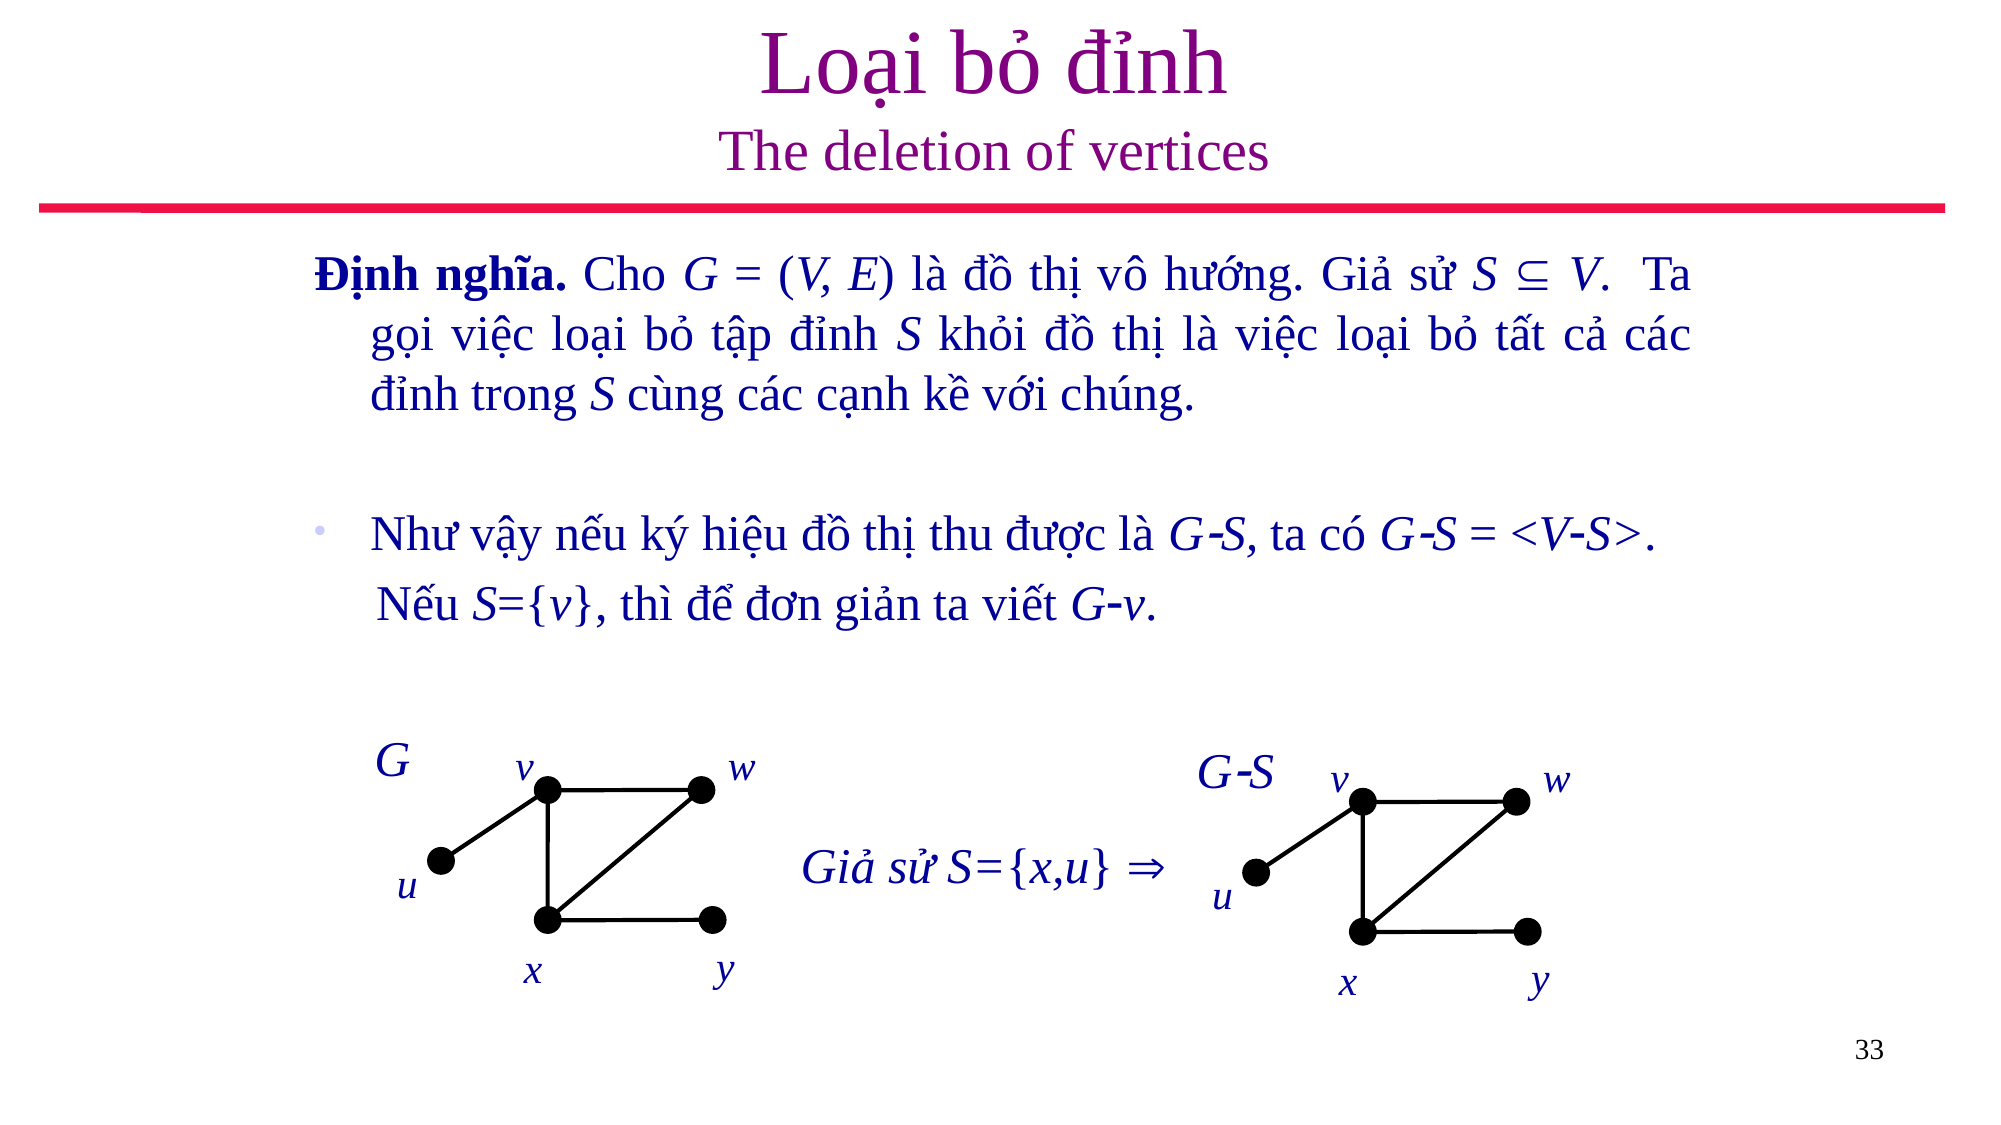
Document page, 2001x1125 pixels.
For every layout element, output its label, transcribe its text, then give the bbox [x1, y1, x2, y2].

text_box w [1528, 742, 1586, 809]
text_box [1323, 919, 1375, 1012]
text_box Định nghĩa. Cho G = (V, E) là đồ thị vô hướng. Giả sử S  V. Ta gọi việc loại bỏ tập đỉnh S khỏi đồ thị là việc loại bỏ tất cả các đỉnh trong S cùng các cạnh kề với chúng. Như vậy nếu ký hiệu đồ thị thu được là G-S, ta có G-S = <V-S>. Nếu S={v}, thì để đơn giản ta viết G-v. [299, 233, 1707, 482]
text_box [1505, 789, 1528, 800]
text_box G-S [1181, 730, 1290, 806]
title Loại bỏ đỉnh The deletion of vertices [38, 0, 1951, 185]
text_box [1364, 790, 1375, 799]
text_box v [1315, 742, 1364, 809]
text_box y [1516, 943, 1565, 1009]
slide_number 33 [1432, 1022, 1900, 1102]
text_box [1362, 801, 1529, 933]
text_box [1197, 860, 1269, 927]
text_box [358, 718, 772, 1001]
text_box [1520, 921, 1540, 943]
text_box Giả sử S={x,u}  [785, 825, 1182, 901]
